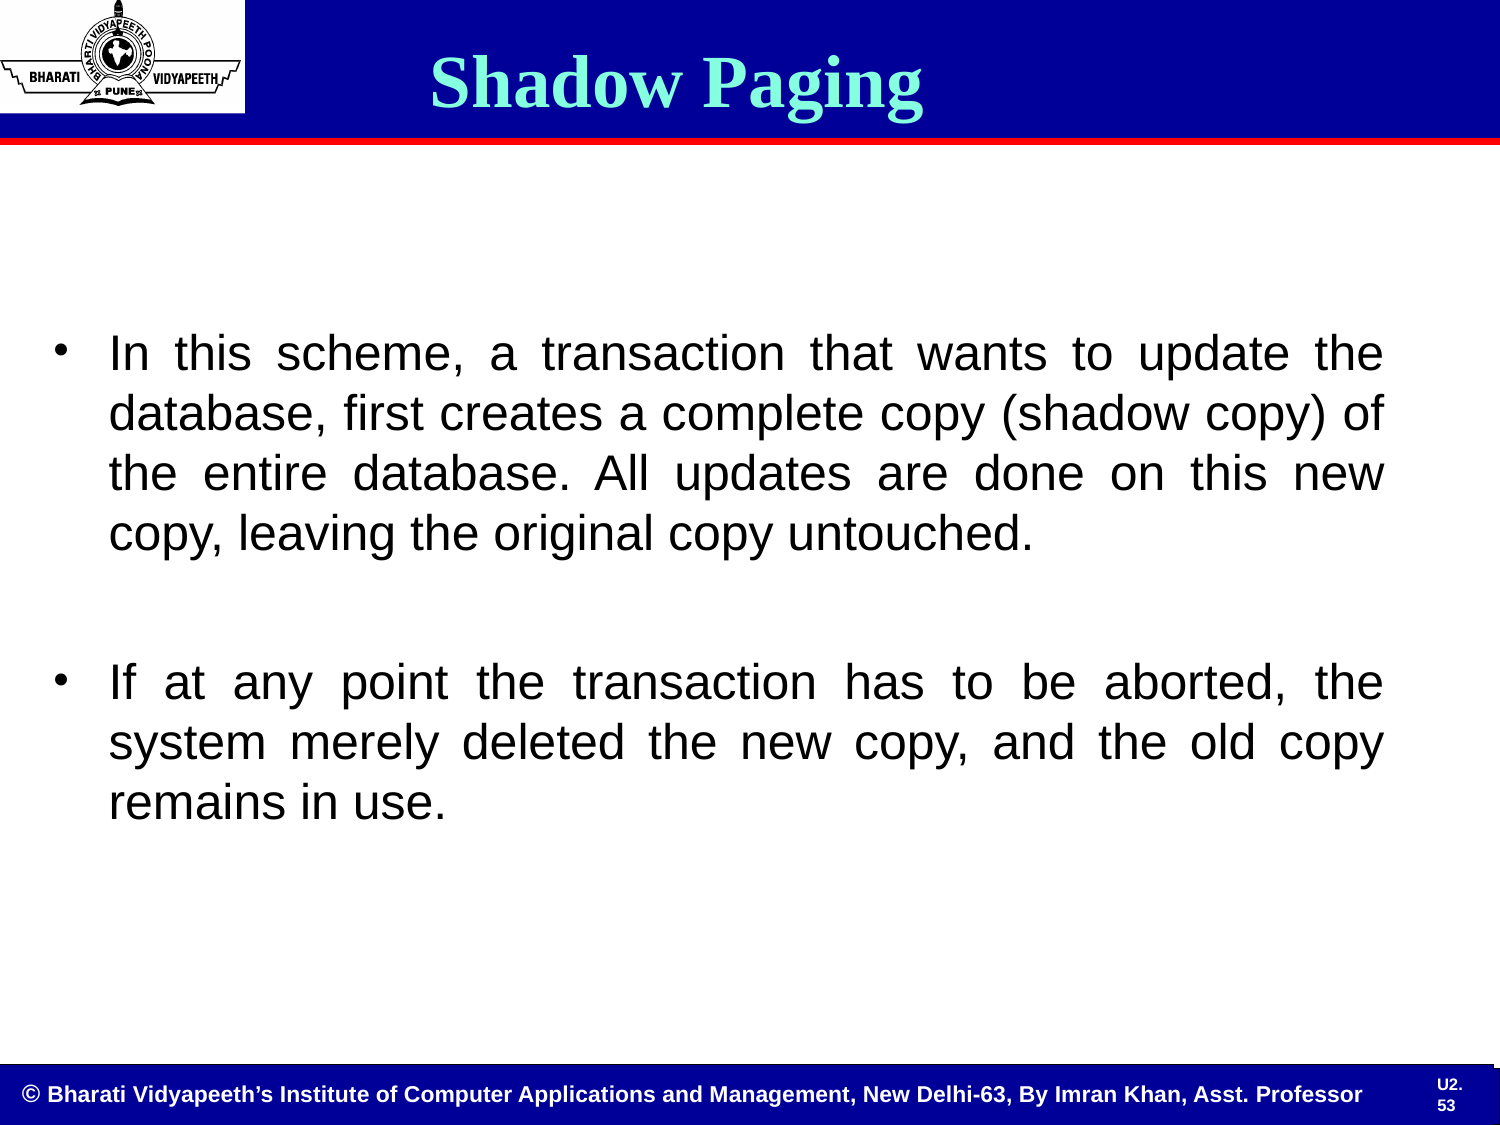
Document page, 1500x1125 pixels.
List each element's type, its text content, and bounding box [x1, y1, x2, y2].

text_box Shadow Paging [415, 24, 939, 130]
list In this scheme, a transaction that wants to update the database, first creates a complete copy (shadow copy) of the entire database. All updates are done on this new copy, leaving the original copy untouched. If at any point the transaction has to be aborted, the system merely deleted the new copy, and the old copy remains in use. [37, 312, 1401, 1125]
picture [0, 0, 241, 106]
